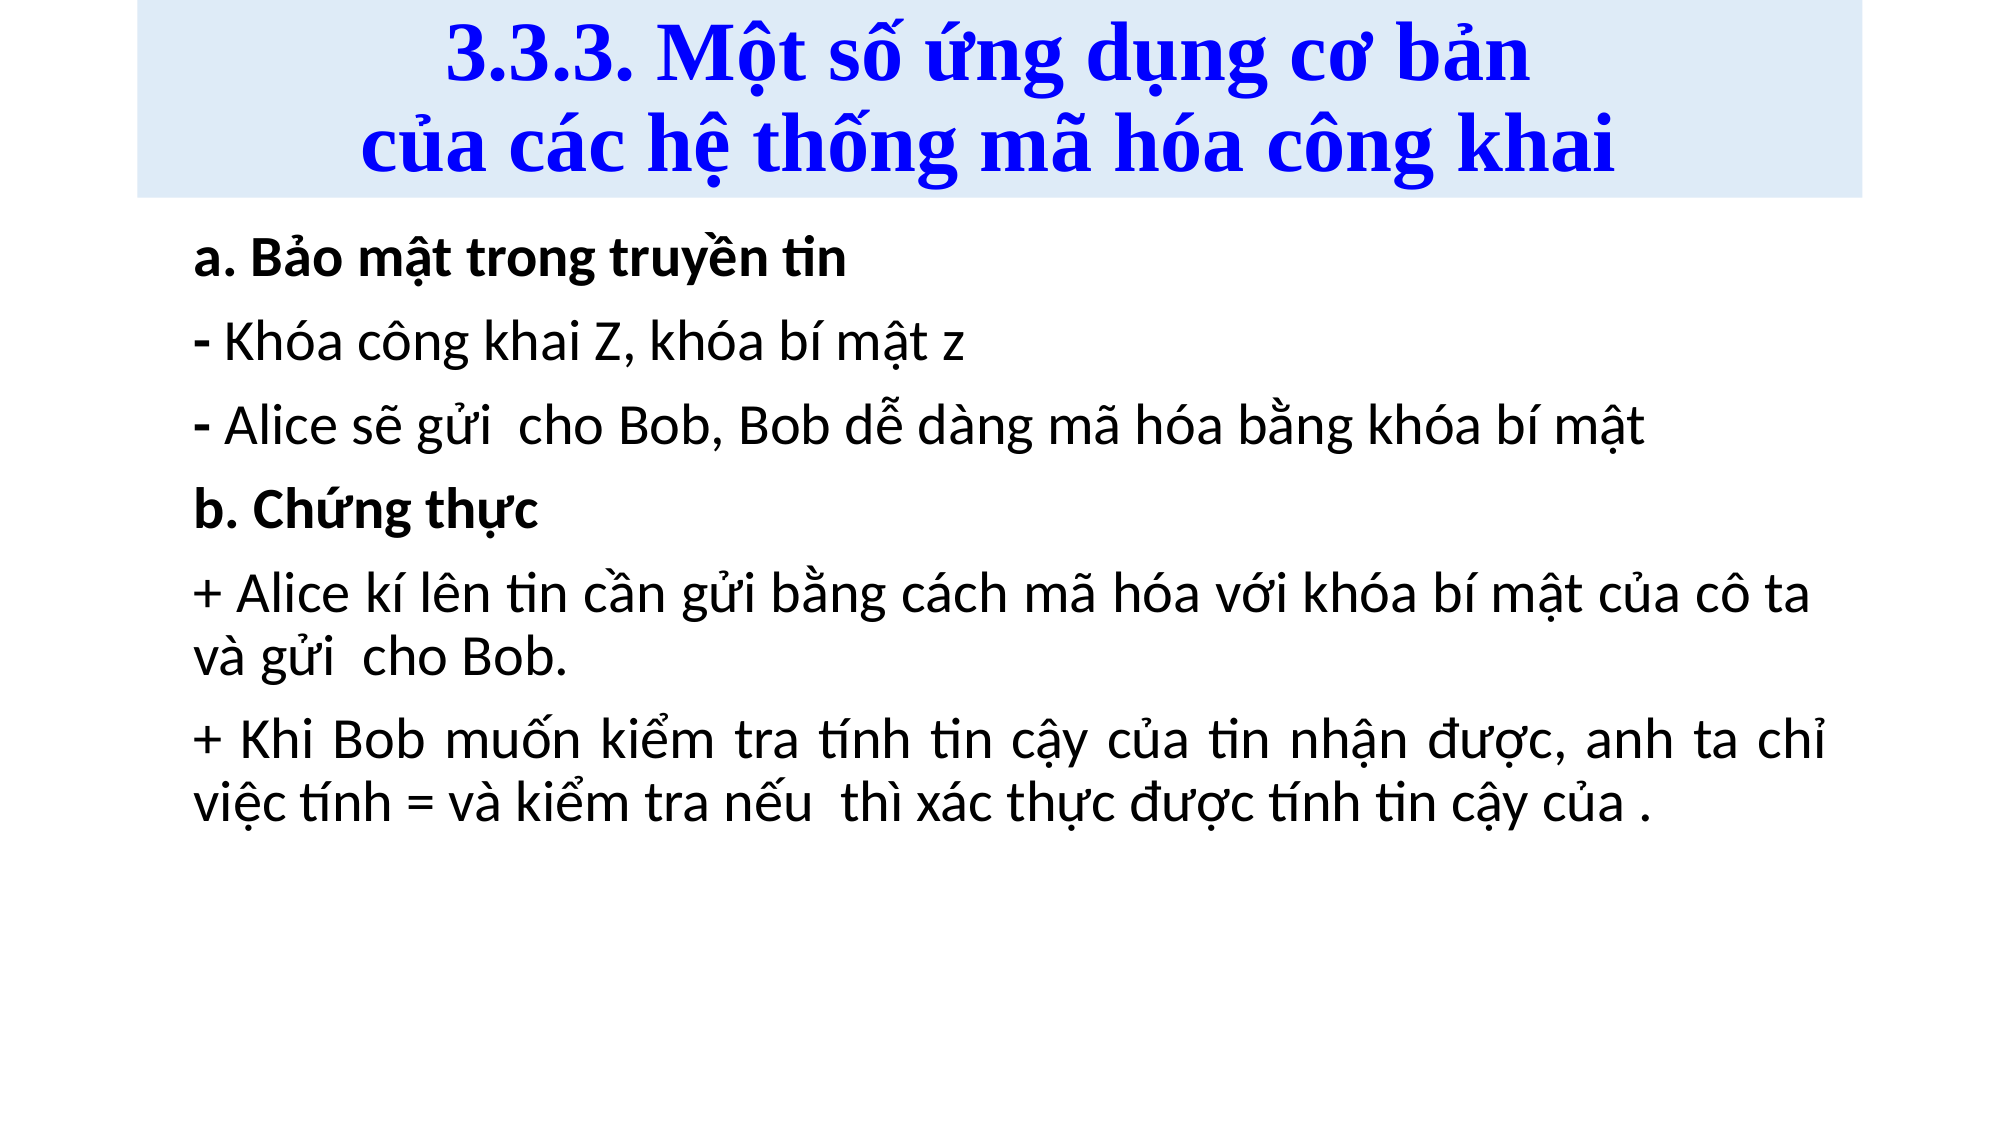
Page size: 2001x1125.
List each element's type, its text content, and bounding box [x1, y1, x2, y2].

title 3.3.3. Một số ứng dụng cơ bản của các hệ thống mã hóa công khai [137, 0, 1863, 198]
